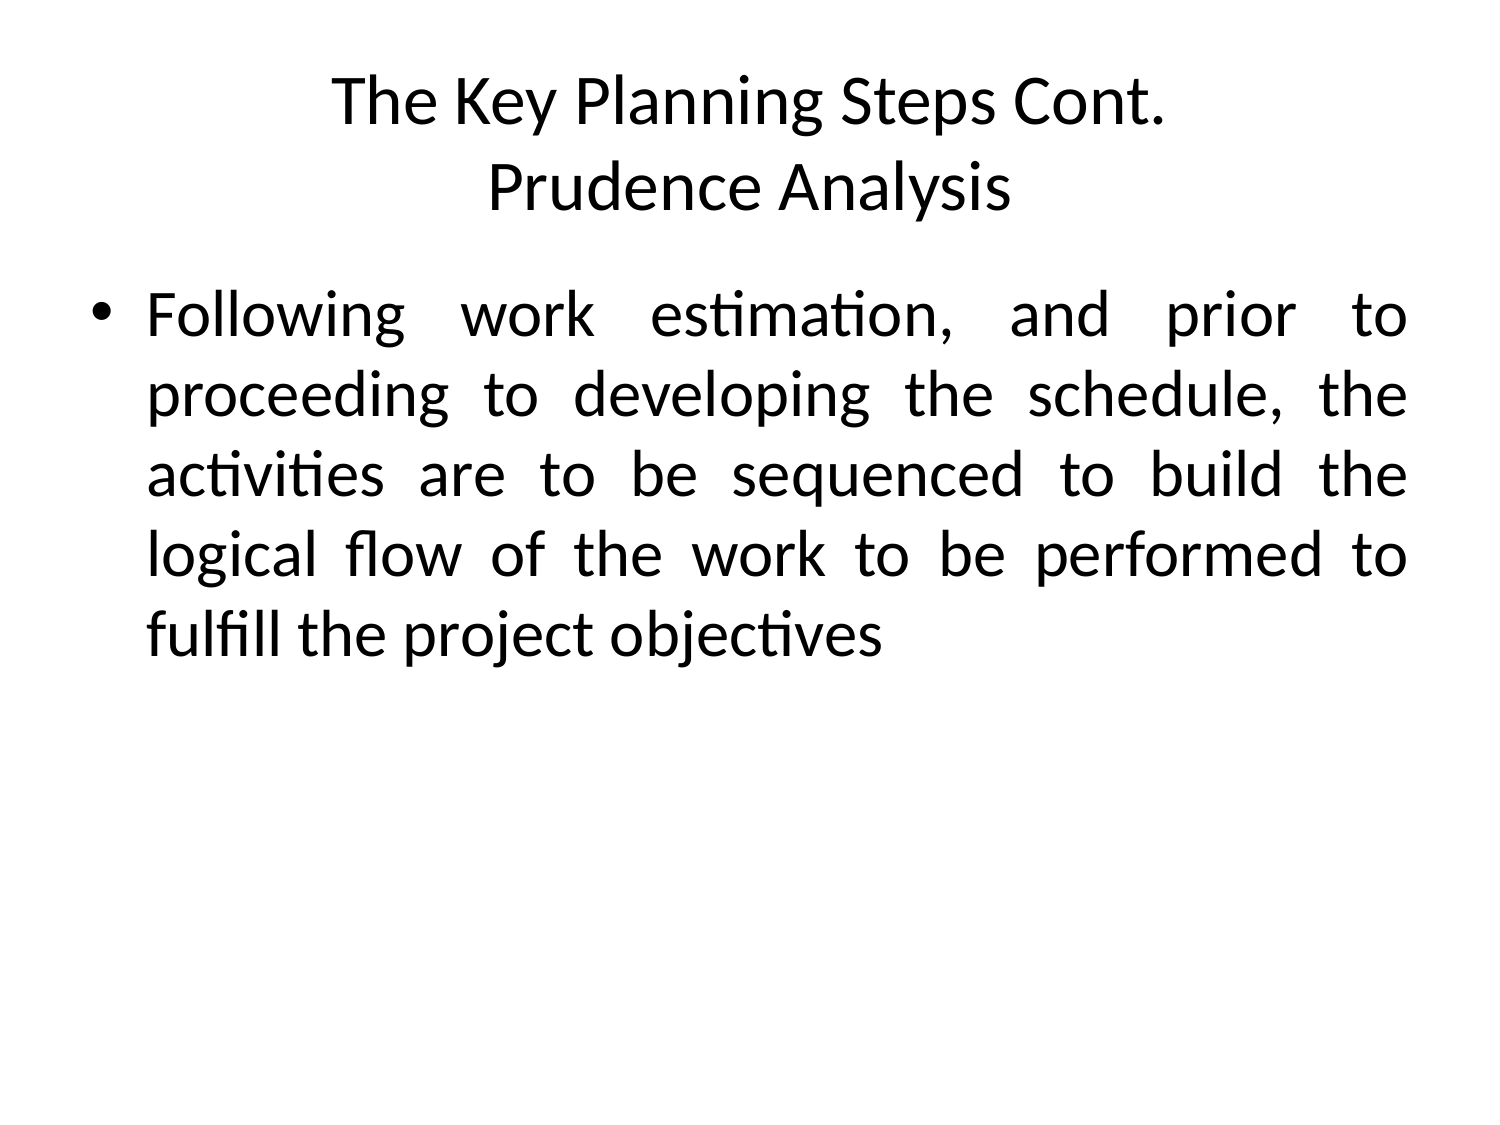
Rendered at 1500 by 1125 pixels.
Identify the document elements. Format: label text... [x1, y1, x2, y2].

title The Key Planning Steps Cont. Prudence Analysis [75, 45, 1425, 233]
list Following work estimation, and prior to proceeding to developing the schedule, the activities are to be sequenced to build the logical flow of the work to be performed to fulfill the project objectives [75, 262, 1425, 1005]
